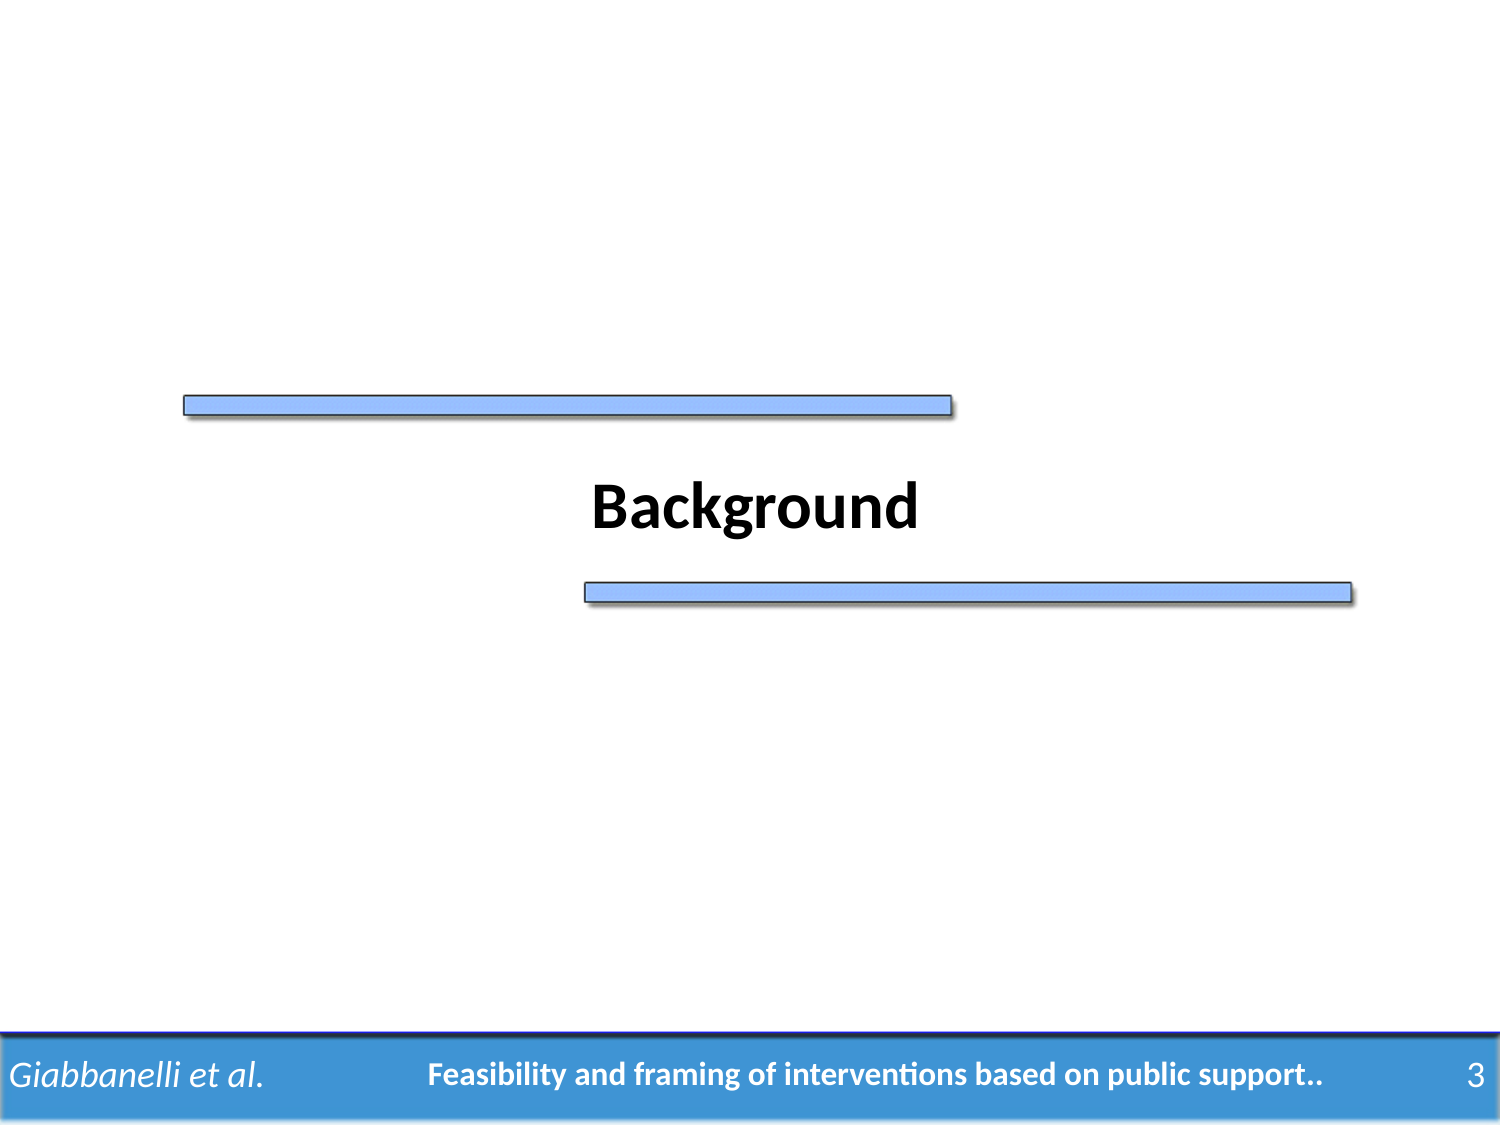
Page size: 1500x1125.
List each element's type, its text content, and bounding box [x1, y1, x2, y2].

picture [0, 1028, 1500, 1125]
picture [174, 387, 963, 429]
text_box Background [162, 454, 1350, 549]
picture [574, 574, 1363, 616]
